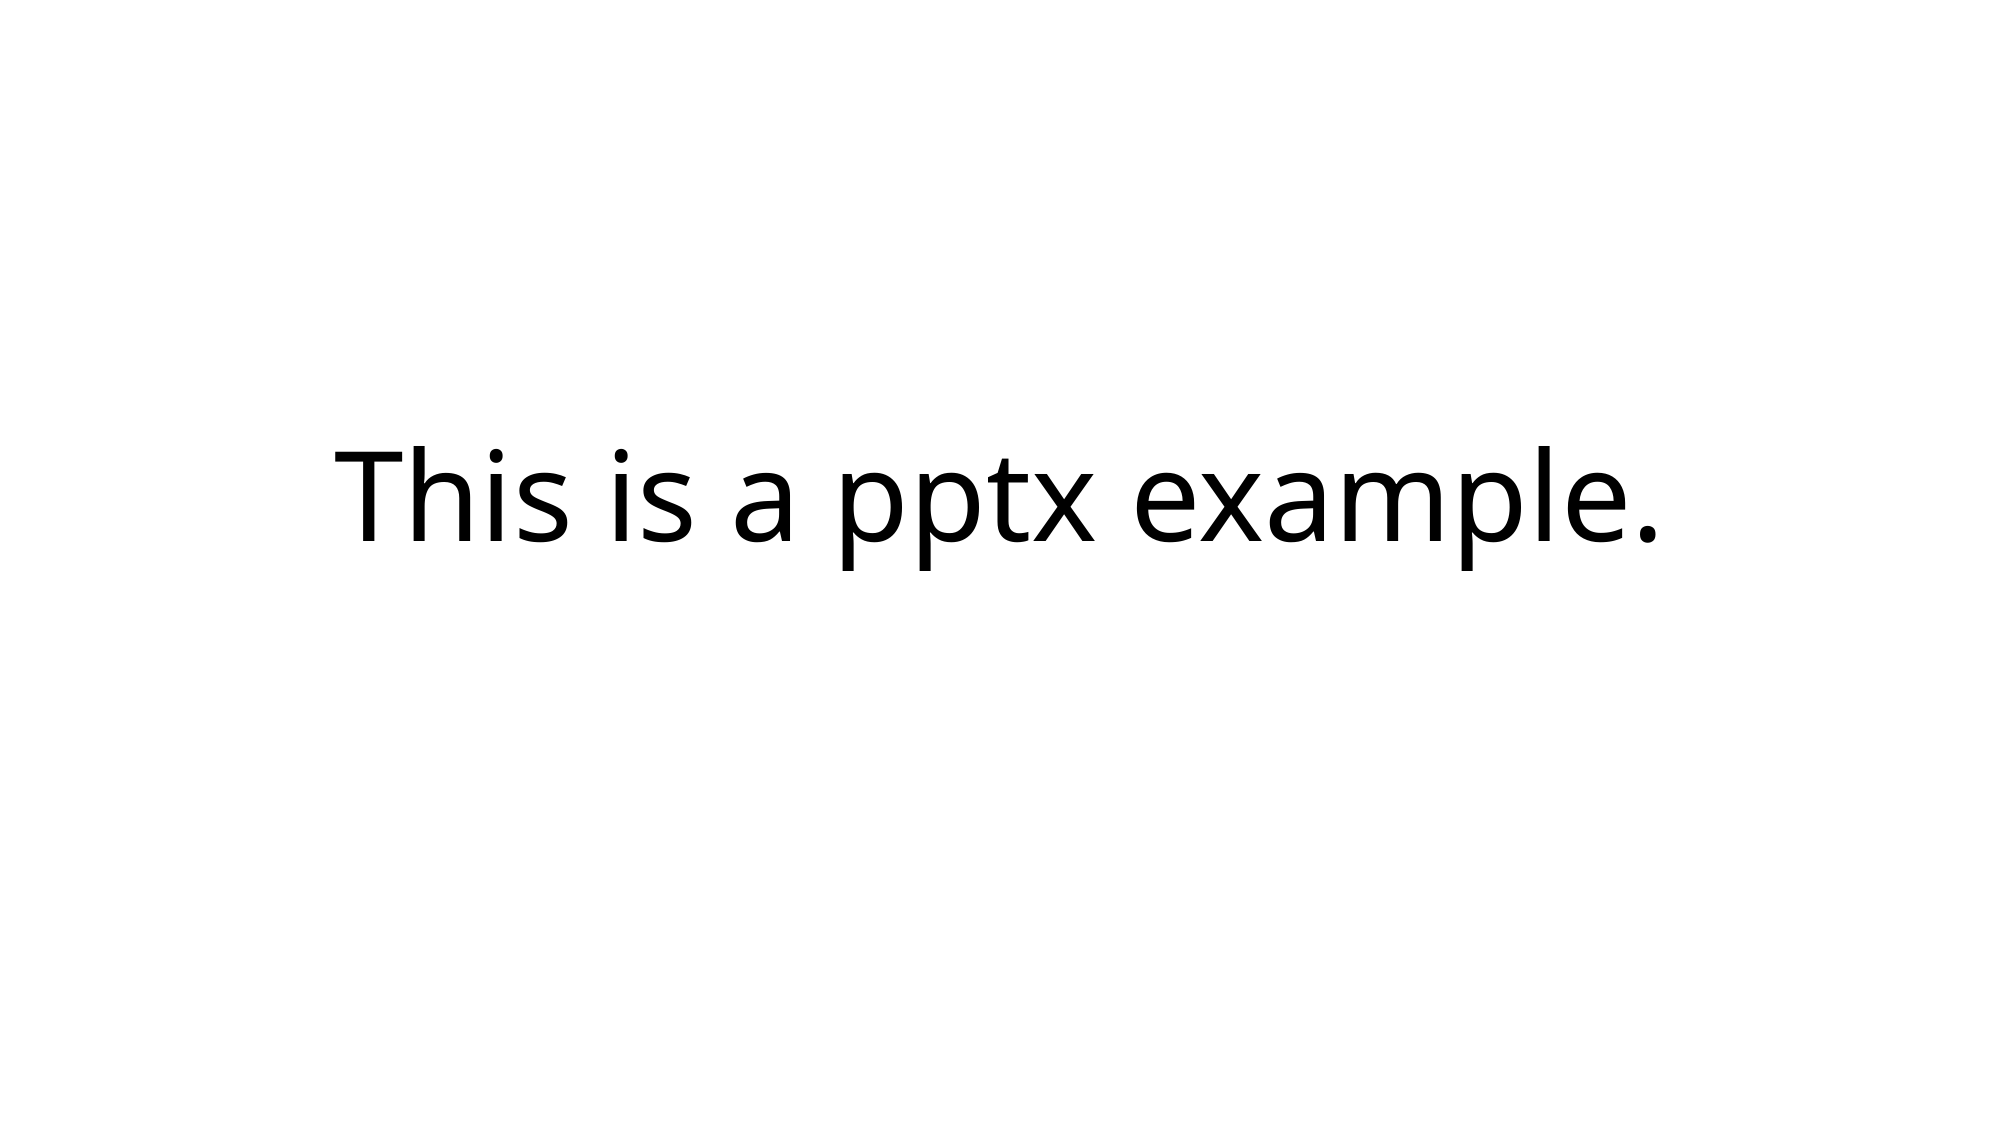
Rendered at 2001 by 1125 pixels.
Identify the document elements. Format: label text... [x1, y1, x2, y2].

title This is a pptx example. [249, 184, 1750, 576]
